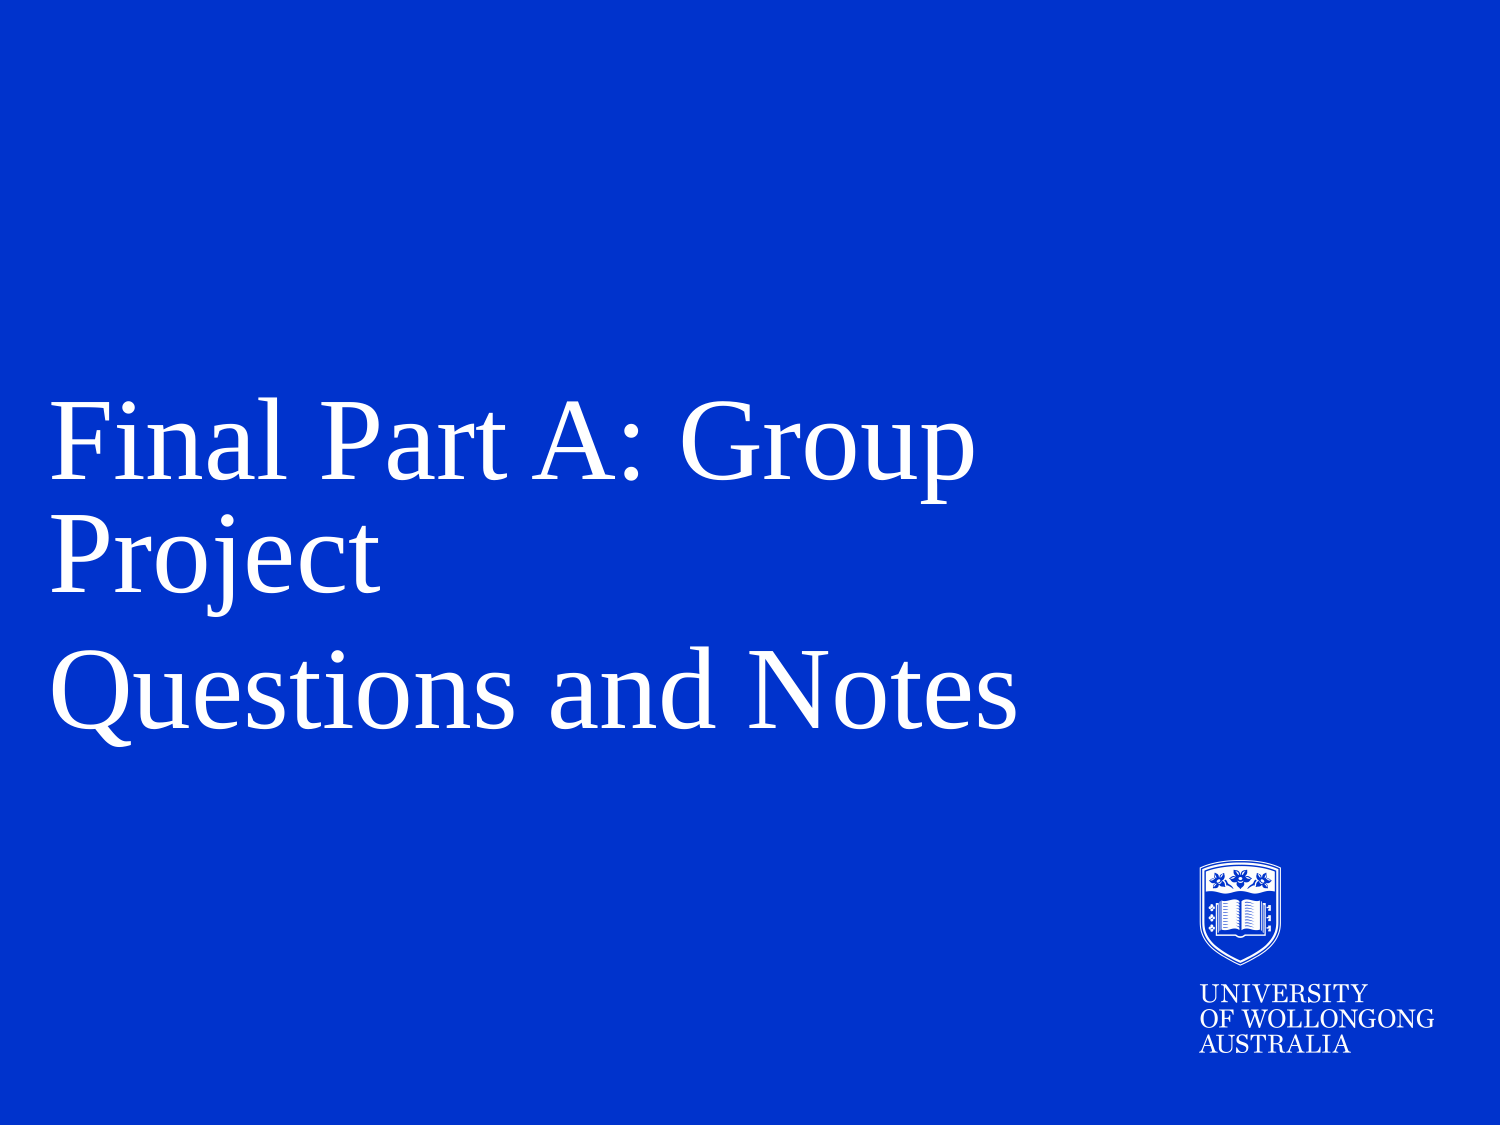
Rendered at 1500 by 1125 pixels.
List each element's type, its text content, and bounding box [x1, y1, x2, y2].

list Final Part A: Group Project Questions and Notes [48, 389, 1243, 762]
picture [1199, 860, 1434, 1053]
